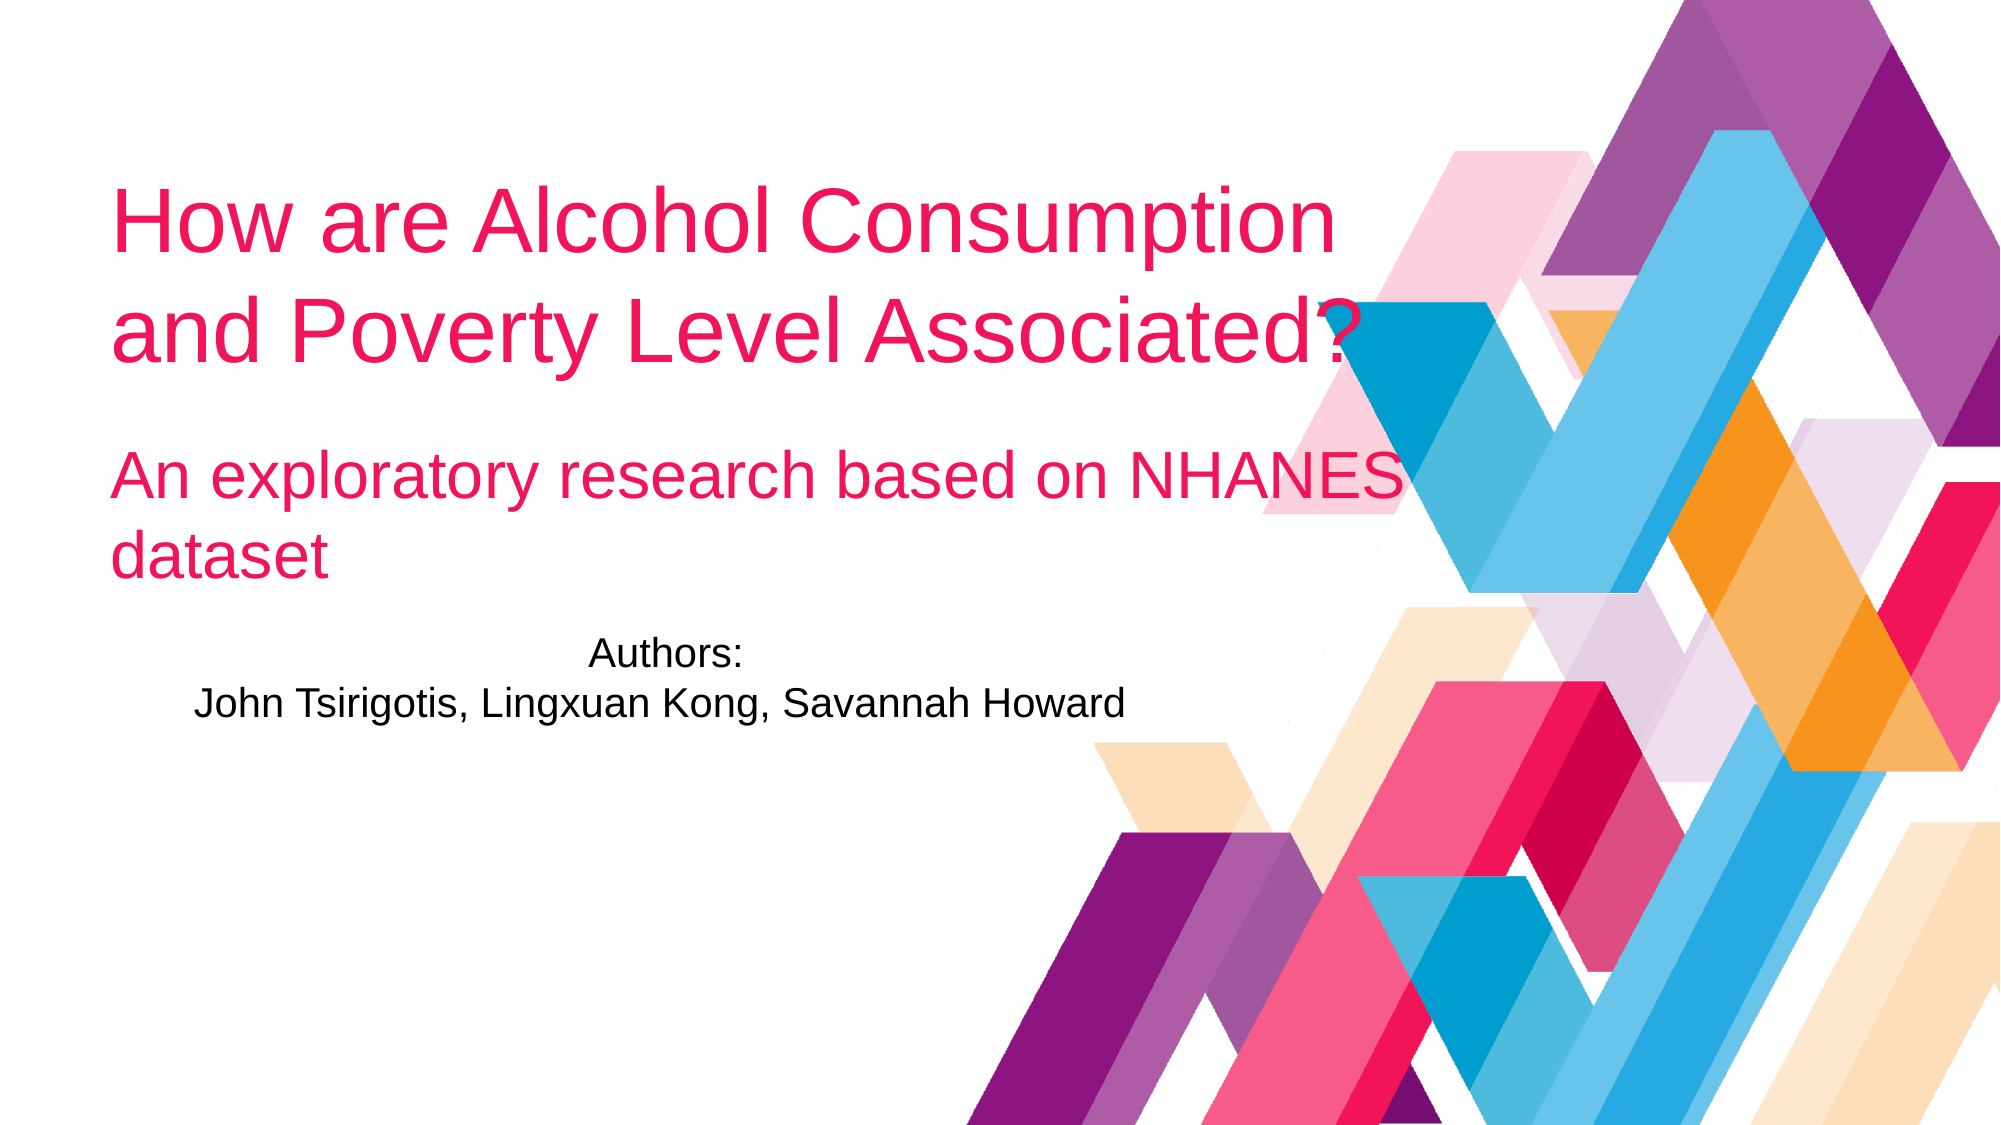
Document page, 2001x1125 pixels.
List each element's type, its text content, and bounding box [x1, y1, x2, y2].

text_box Authors: John Tsirigotis, Lingxuan Kong, Savannah Howard [0, 618, 870, 735]
text_box How are Alcohol Consumption and Poverty Level Associated? [95, 153, 870, 424]
text_box An exploratory research based on NHANES dataset [95, 424, 870, 601]
picture [875, 0, 2000, 1125]
